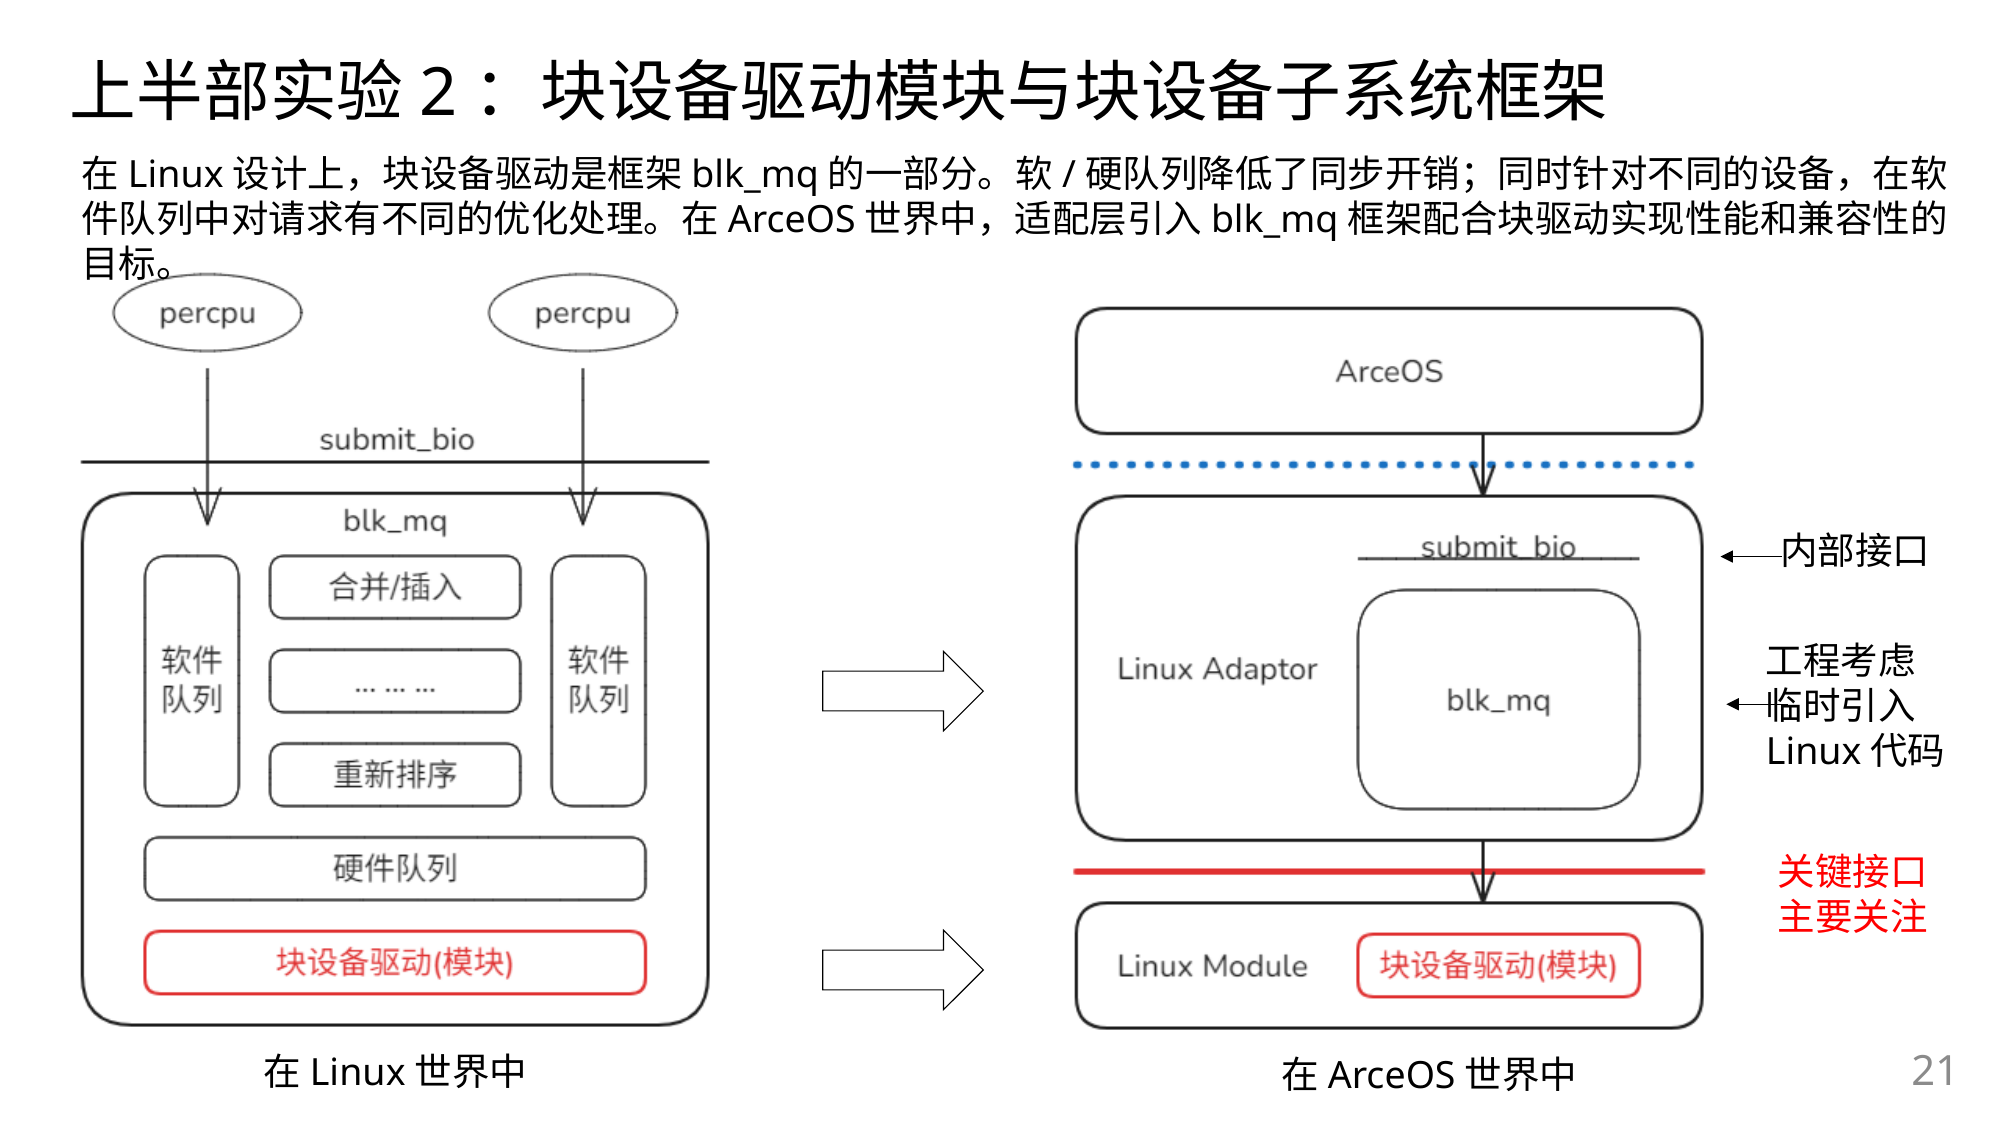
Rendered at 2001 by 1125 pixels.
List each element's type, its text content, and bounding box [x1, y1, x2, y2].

text_box 关键接口 主要关注 [1762, 840, 1943, 945]
text_box [822, 650, 985, 733]
text_box 内部接口 [1765, 519, 1946, 580]
picture [1061, 293, 1719, 1044]
text_box 在Linux设计上，块设备驱动是框架blk_mq的一部分。软/硬队列降低了同步开销；同时针对不同的设备，在软件队列中对请求有不同的优化处理。在ArceOS世界中，适配层引入blk_mq框架配合块驱动实现性能和兼容性的目标。 [66, 142, 1975, 293]
text_box 在ArceOS世界中 [1266, 1044, 1592, 1104]
picture [66, 259, 724, 1041]
text_box 在Linux世界中 [248, 1041, 542, 1101]
text_box [822, 928, 985, 1012]
text_box 工程考虑 临时引入 Linux代码 [1750, 629, 1961, 780]
slide_number 21 [1592, 1042, 1975, 1103]
text_box 上半部实验2：块设备驱动模块与块设备子系统框架 [55, 41, 1910, 136]
